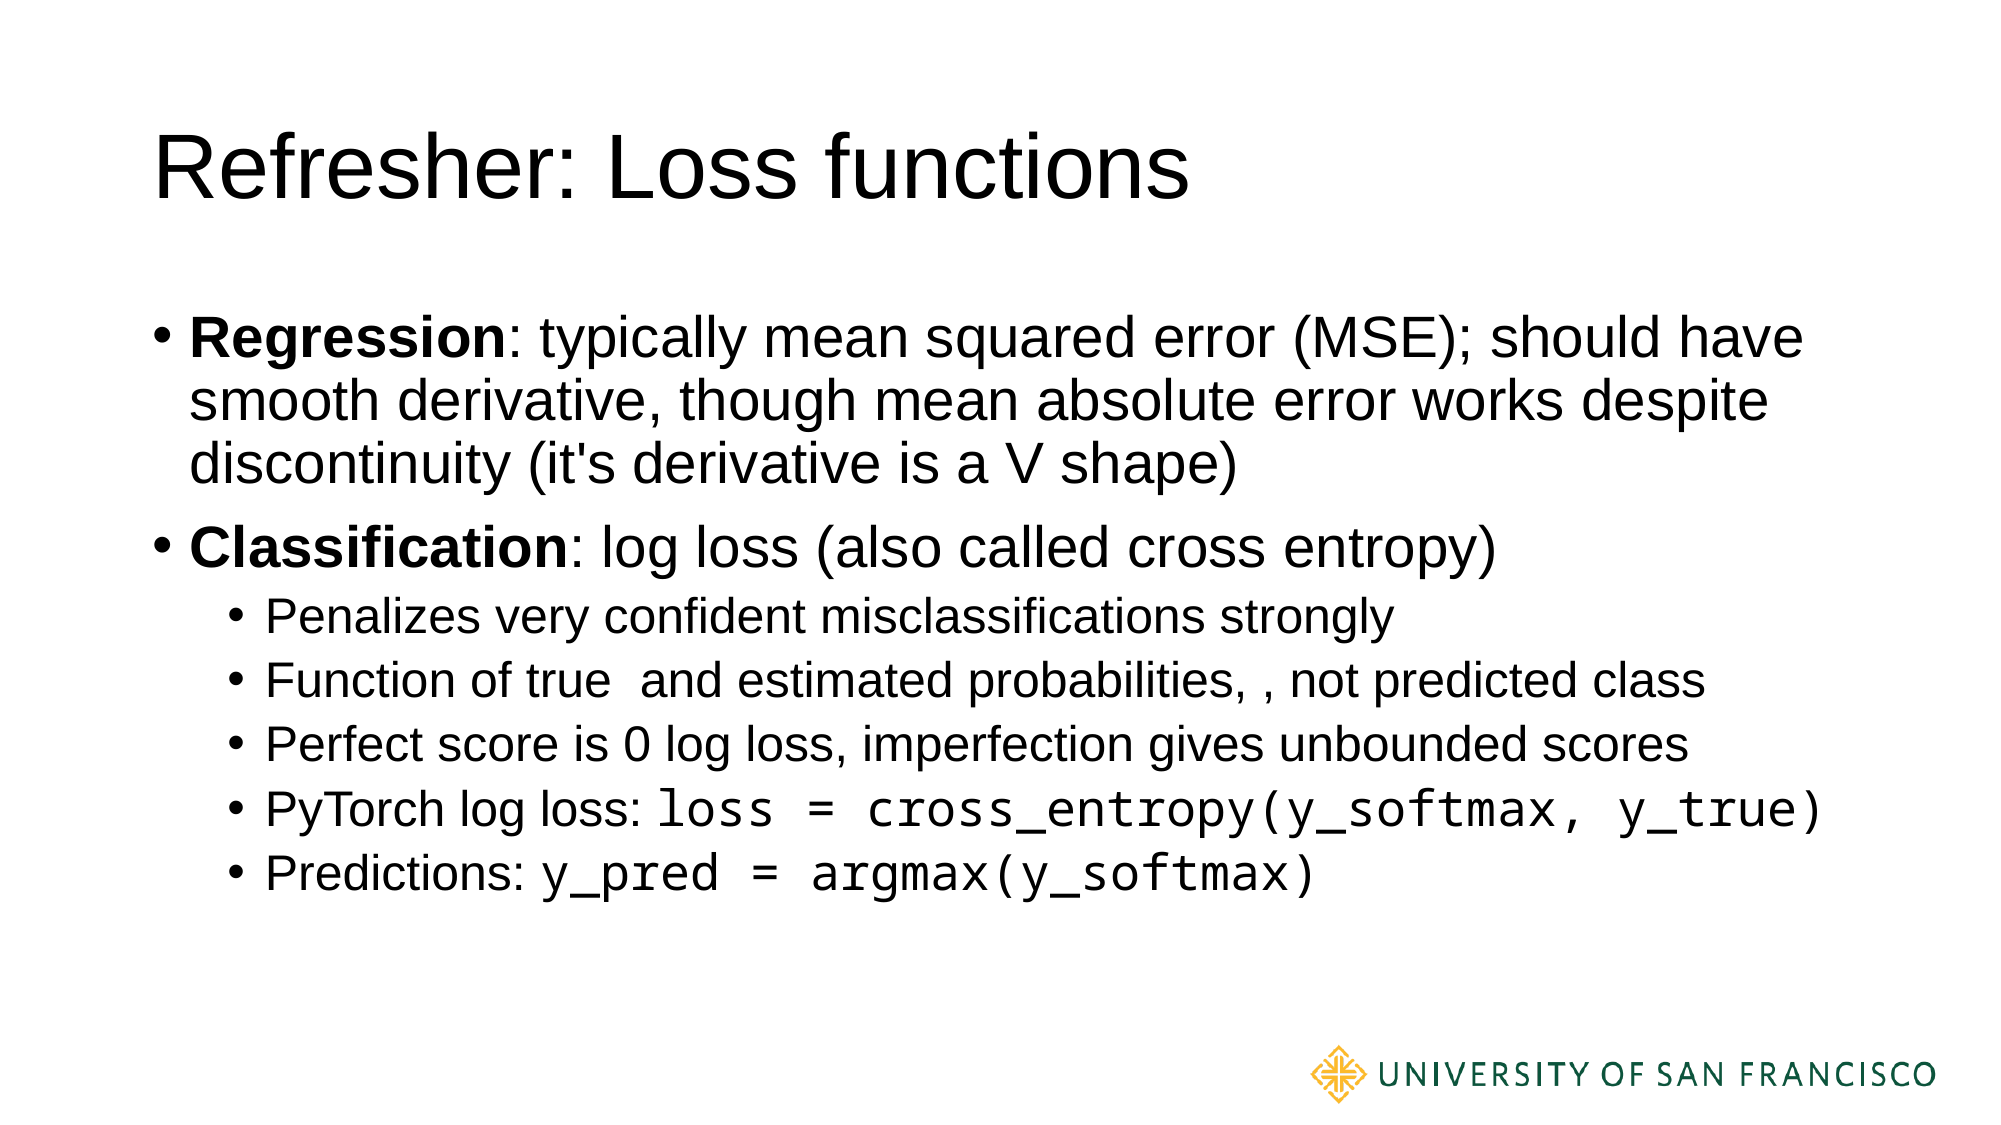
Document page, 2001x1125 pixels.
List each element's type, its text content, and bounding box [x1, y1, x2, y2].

title Refresher: Loss functions [137, 59, 1863, 278]
